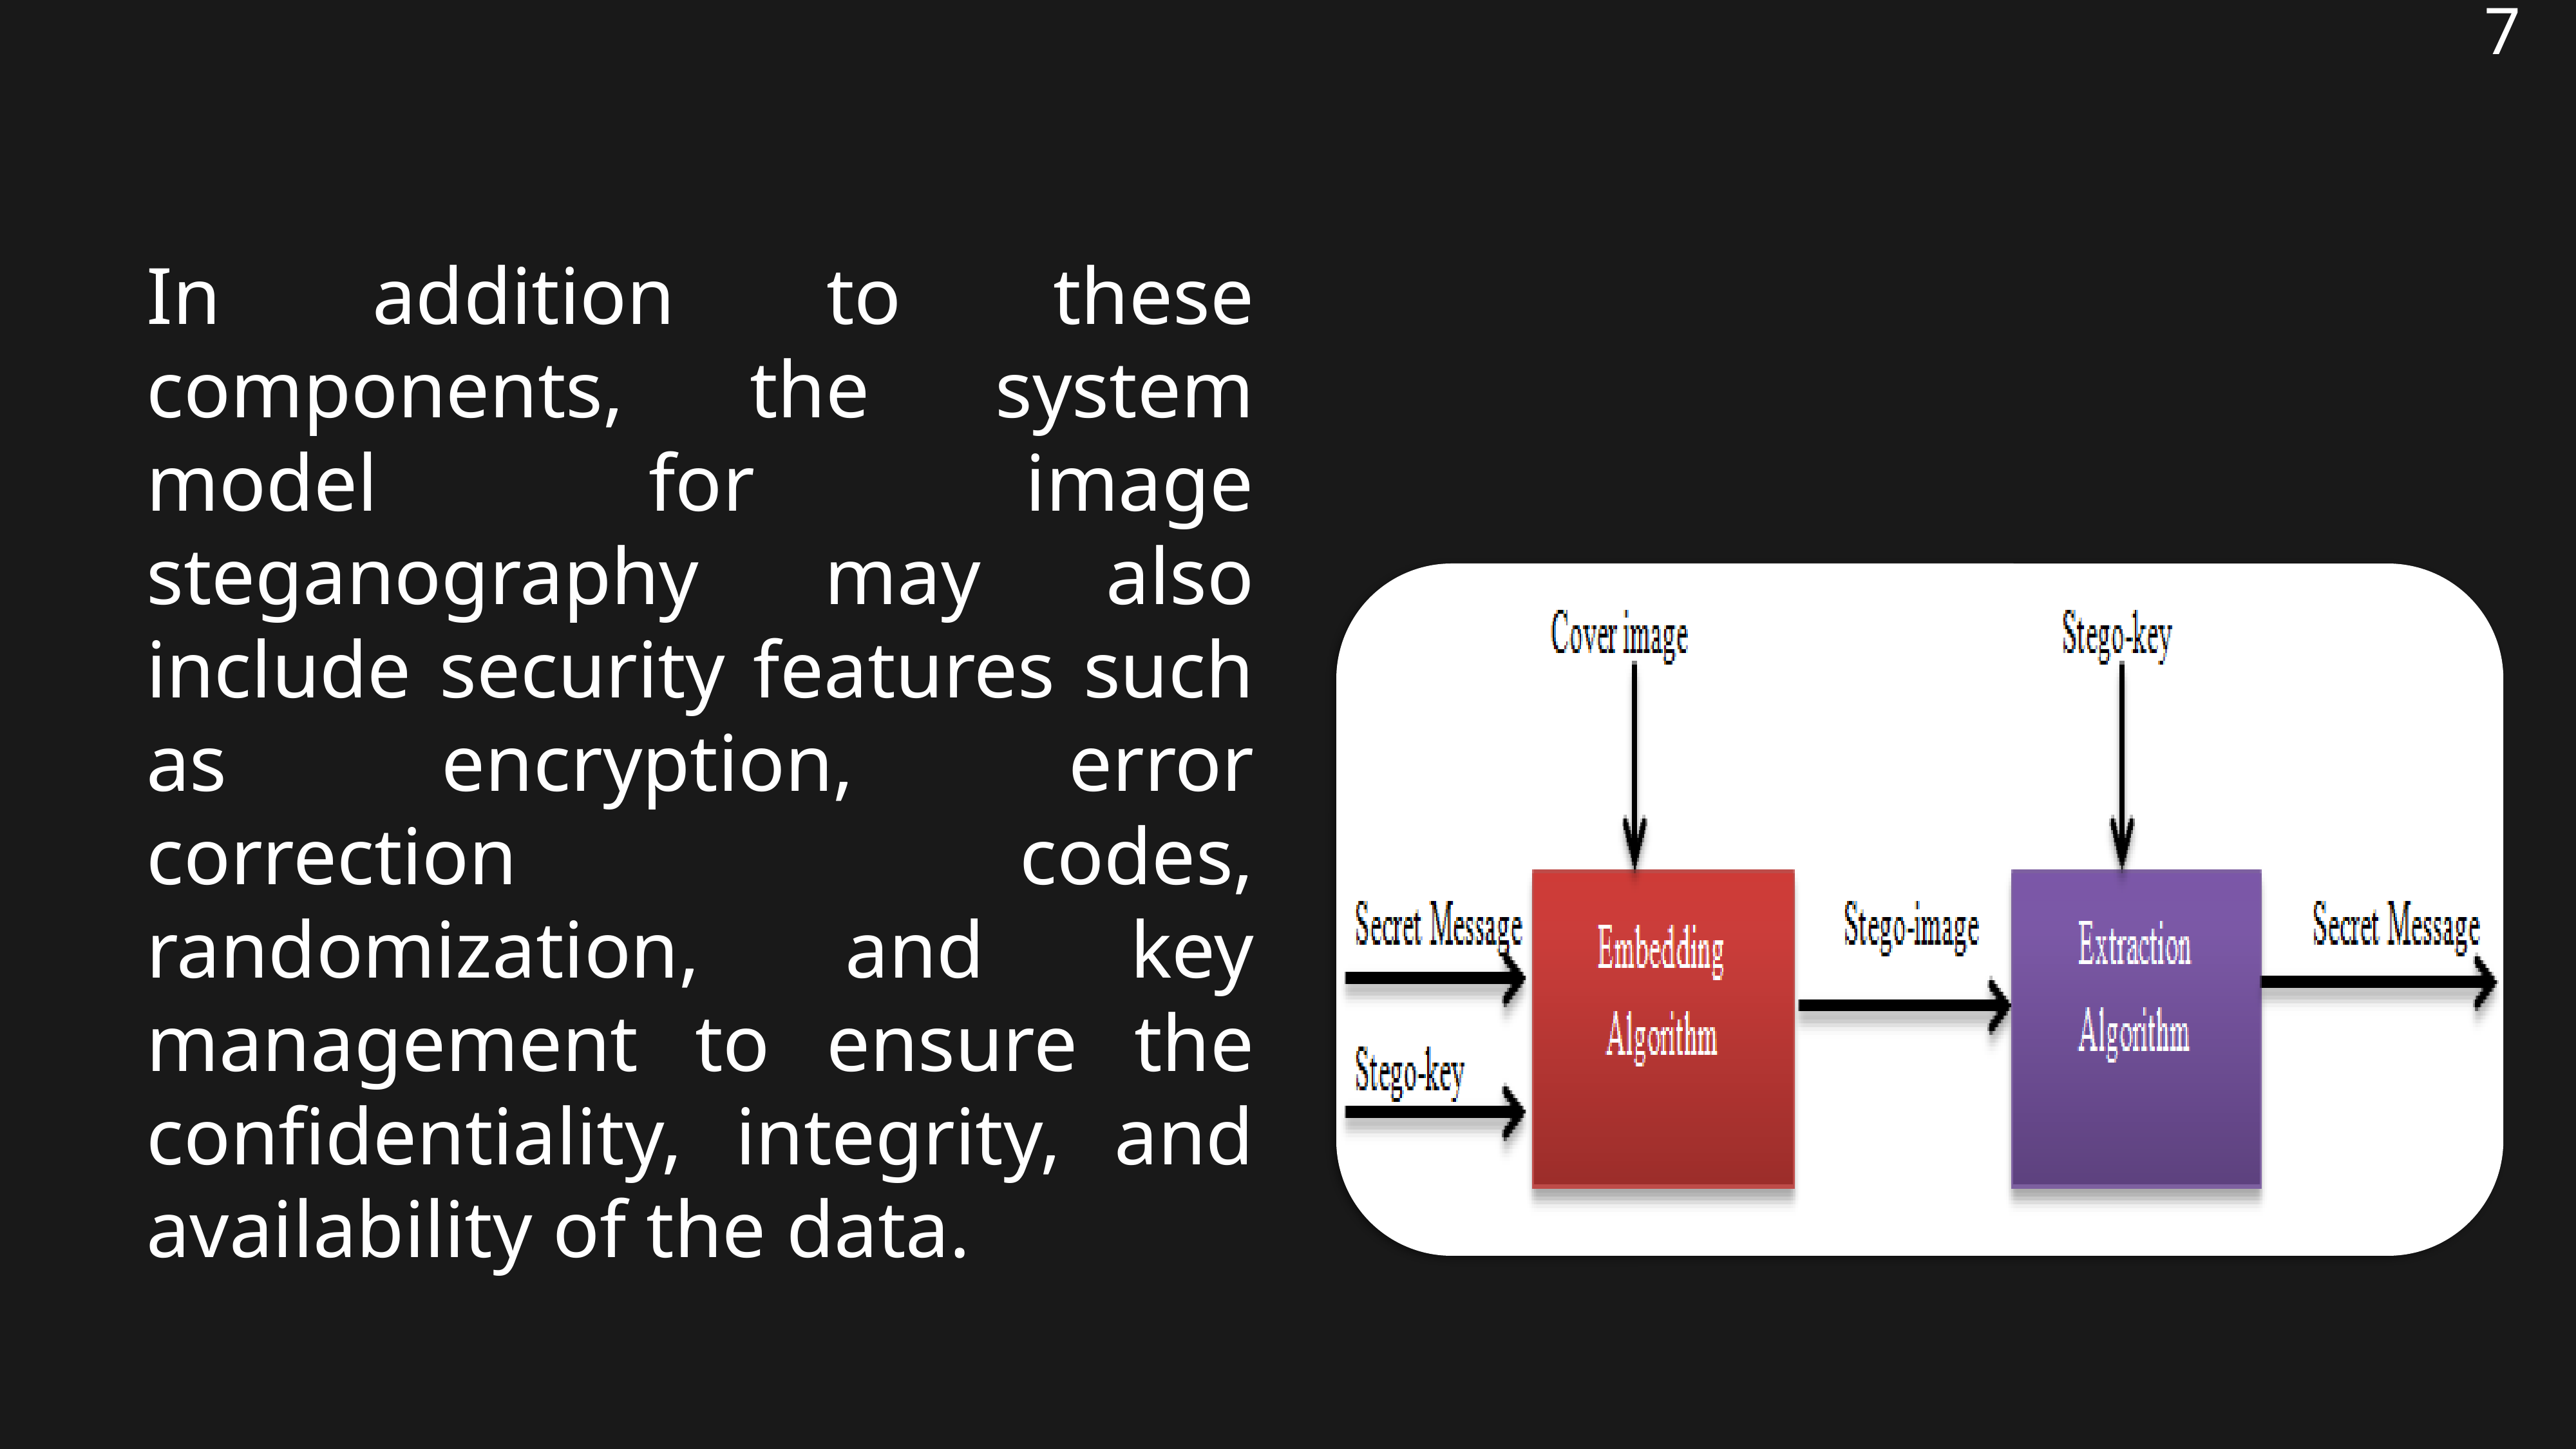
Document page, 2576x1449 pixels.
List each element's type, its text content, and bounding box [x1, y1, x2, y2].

slide_number 7 [2474, 0, 2532, 63]
text_box In addition to these components, the system model for image steganography may also include security features such as encryption, error correction codes, randomization, and key management to ensure the confidentiality, integrity, and availability of the data. [137, 241, 1264, 1278]
picture [1336, 563, 2504, 1256]
